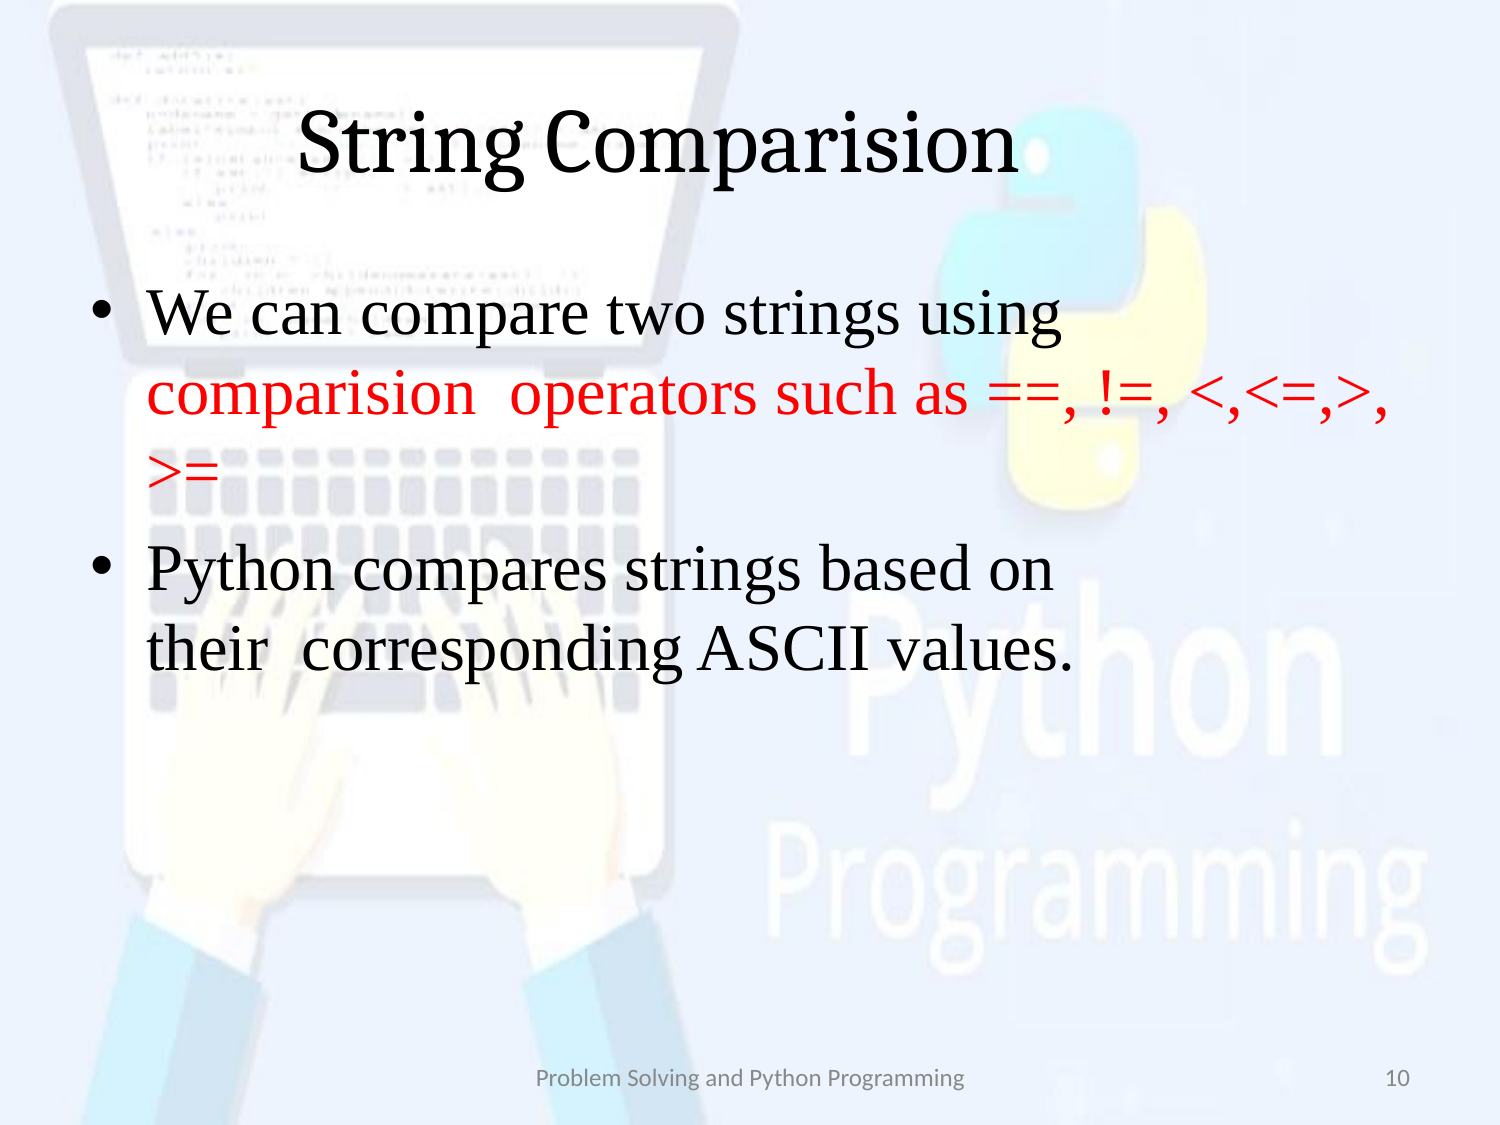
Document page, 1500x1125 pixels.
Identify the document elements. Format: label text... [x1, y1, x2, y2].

slide_number ‹#› [1378, 1060, 1419, 1125]
title String Comparision [297, 78, 1128, 265]
picture [0, 0, 1500, 1125]
footer Problem Solving and Python Programming [533, 1060, 966, 1125]
text_box We can compare two strings using comparision operators such as ==, !=, <,<=,>, >= Python compares strings based on their corresponding ASCII values. [87, 265, 1412, 684]
